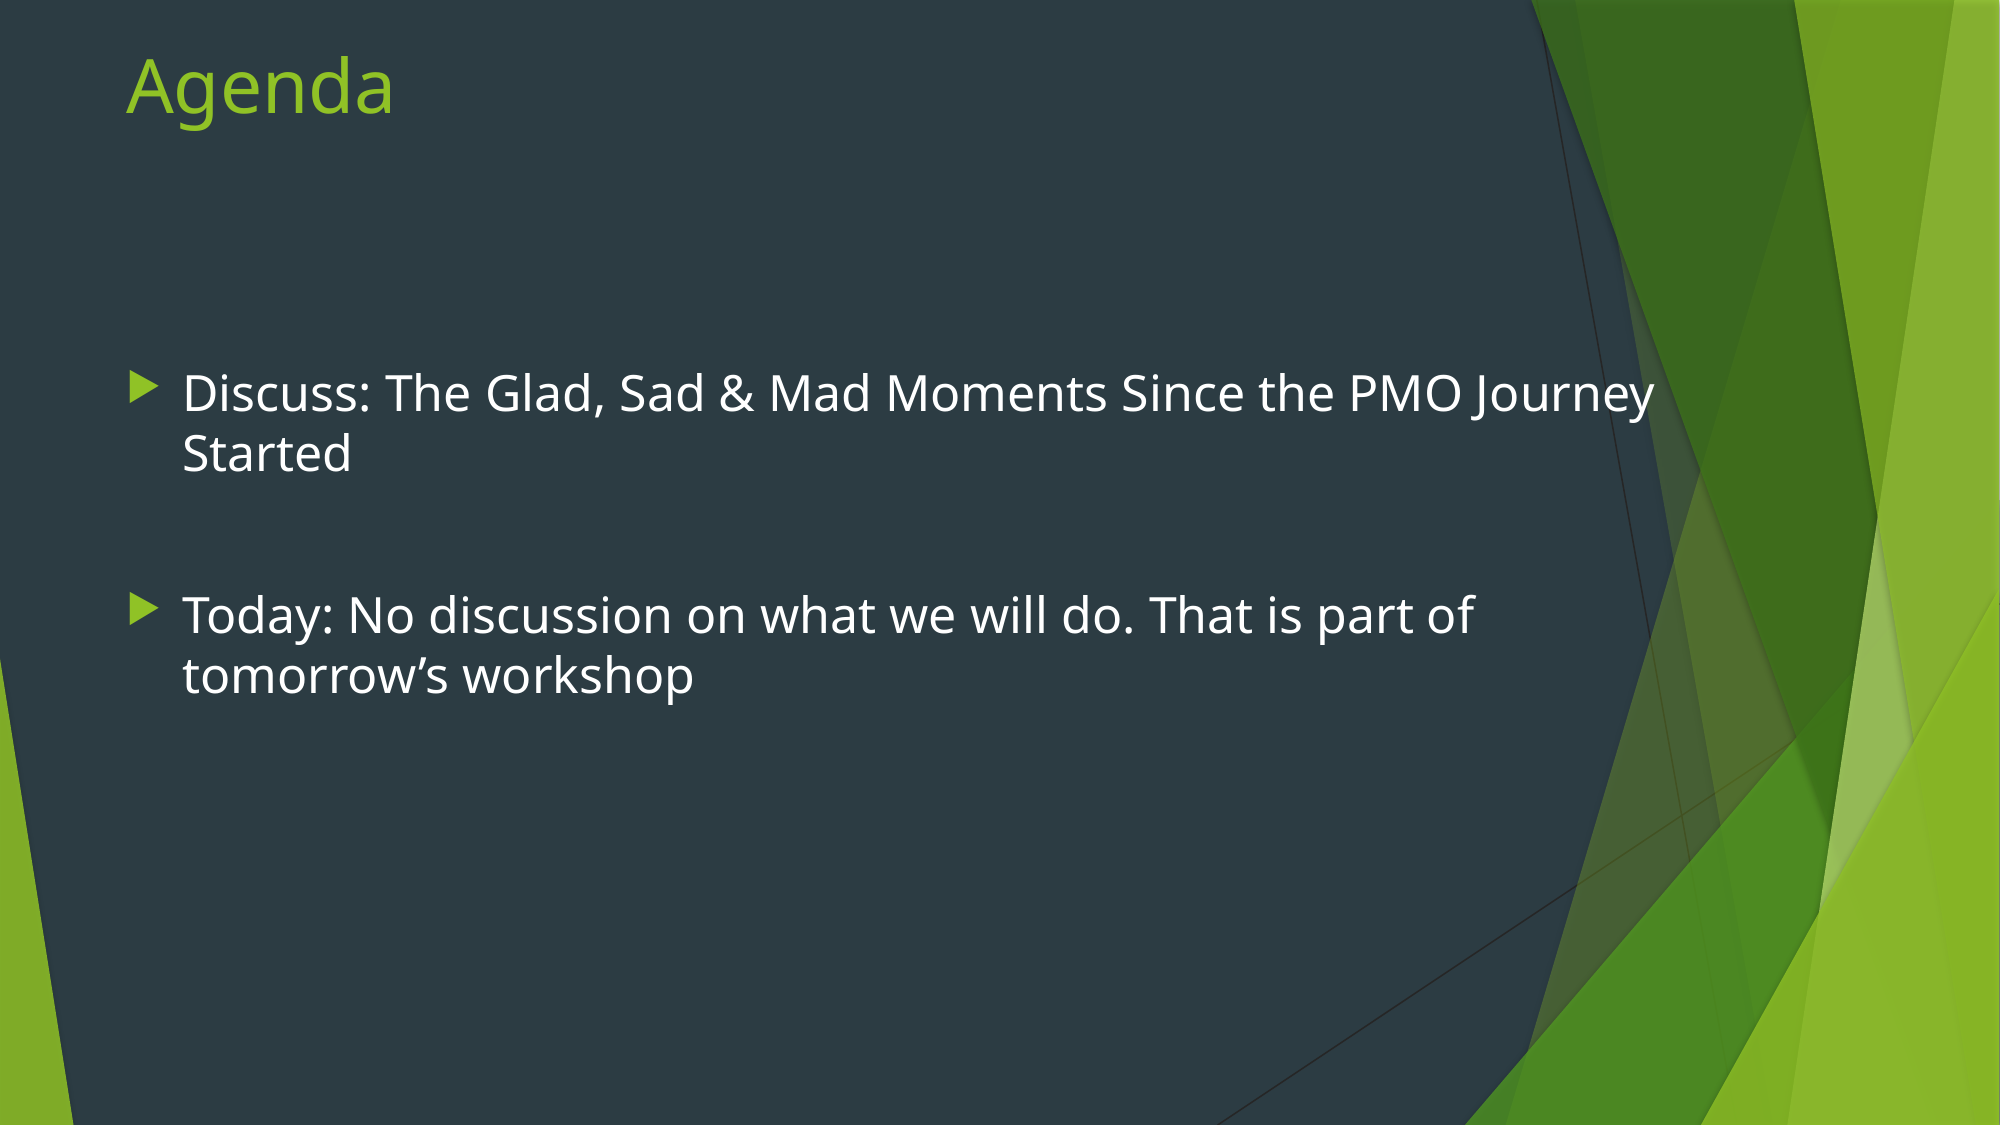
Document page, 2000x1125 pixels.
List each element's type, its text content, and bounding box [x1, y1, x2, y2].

list Discuss: The Glad, Sad & Mad Moments Since the PMO Journey Started Today: No discussion on what we will do. That is part of tomorrow’s workshop [111, 354, 1697, 992]
title Agenda [111, 30, 1898, 197]
